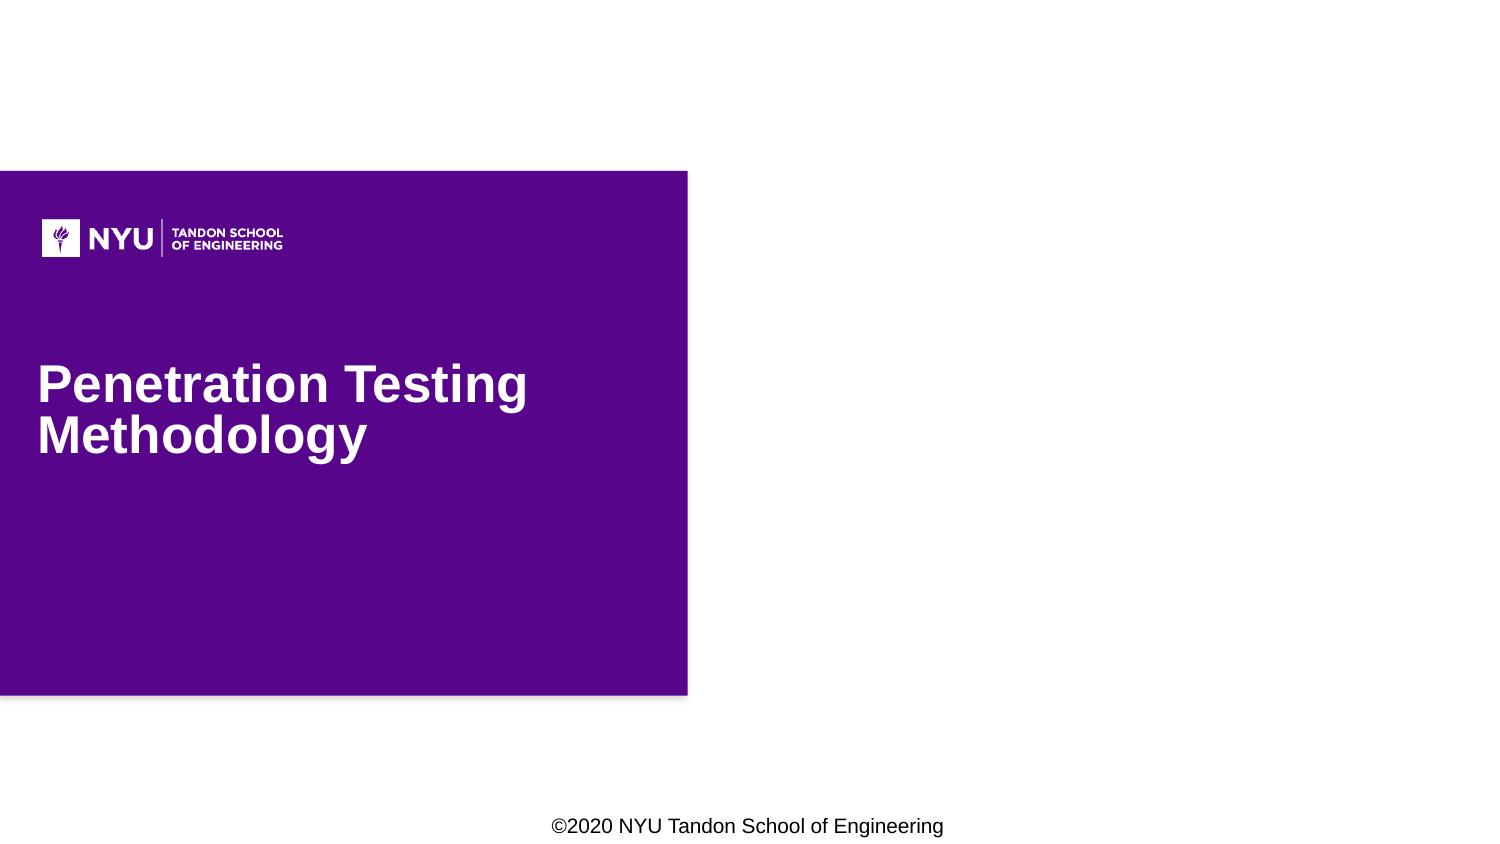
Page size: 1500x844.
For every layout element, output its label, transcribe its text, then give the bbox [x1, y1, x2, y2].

text_box [0, 170, 688, 696]
picture [41, 219, 283, 258]
list Penetration Testing Methodology [37, 276, 635, 549]
